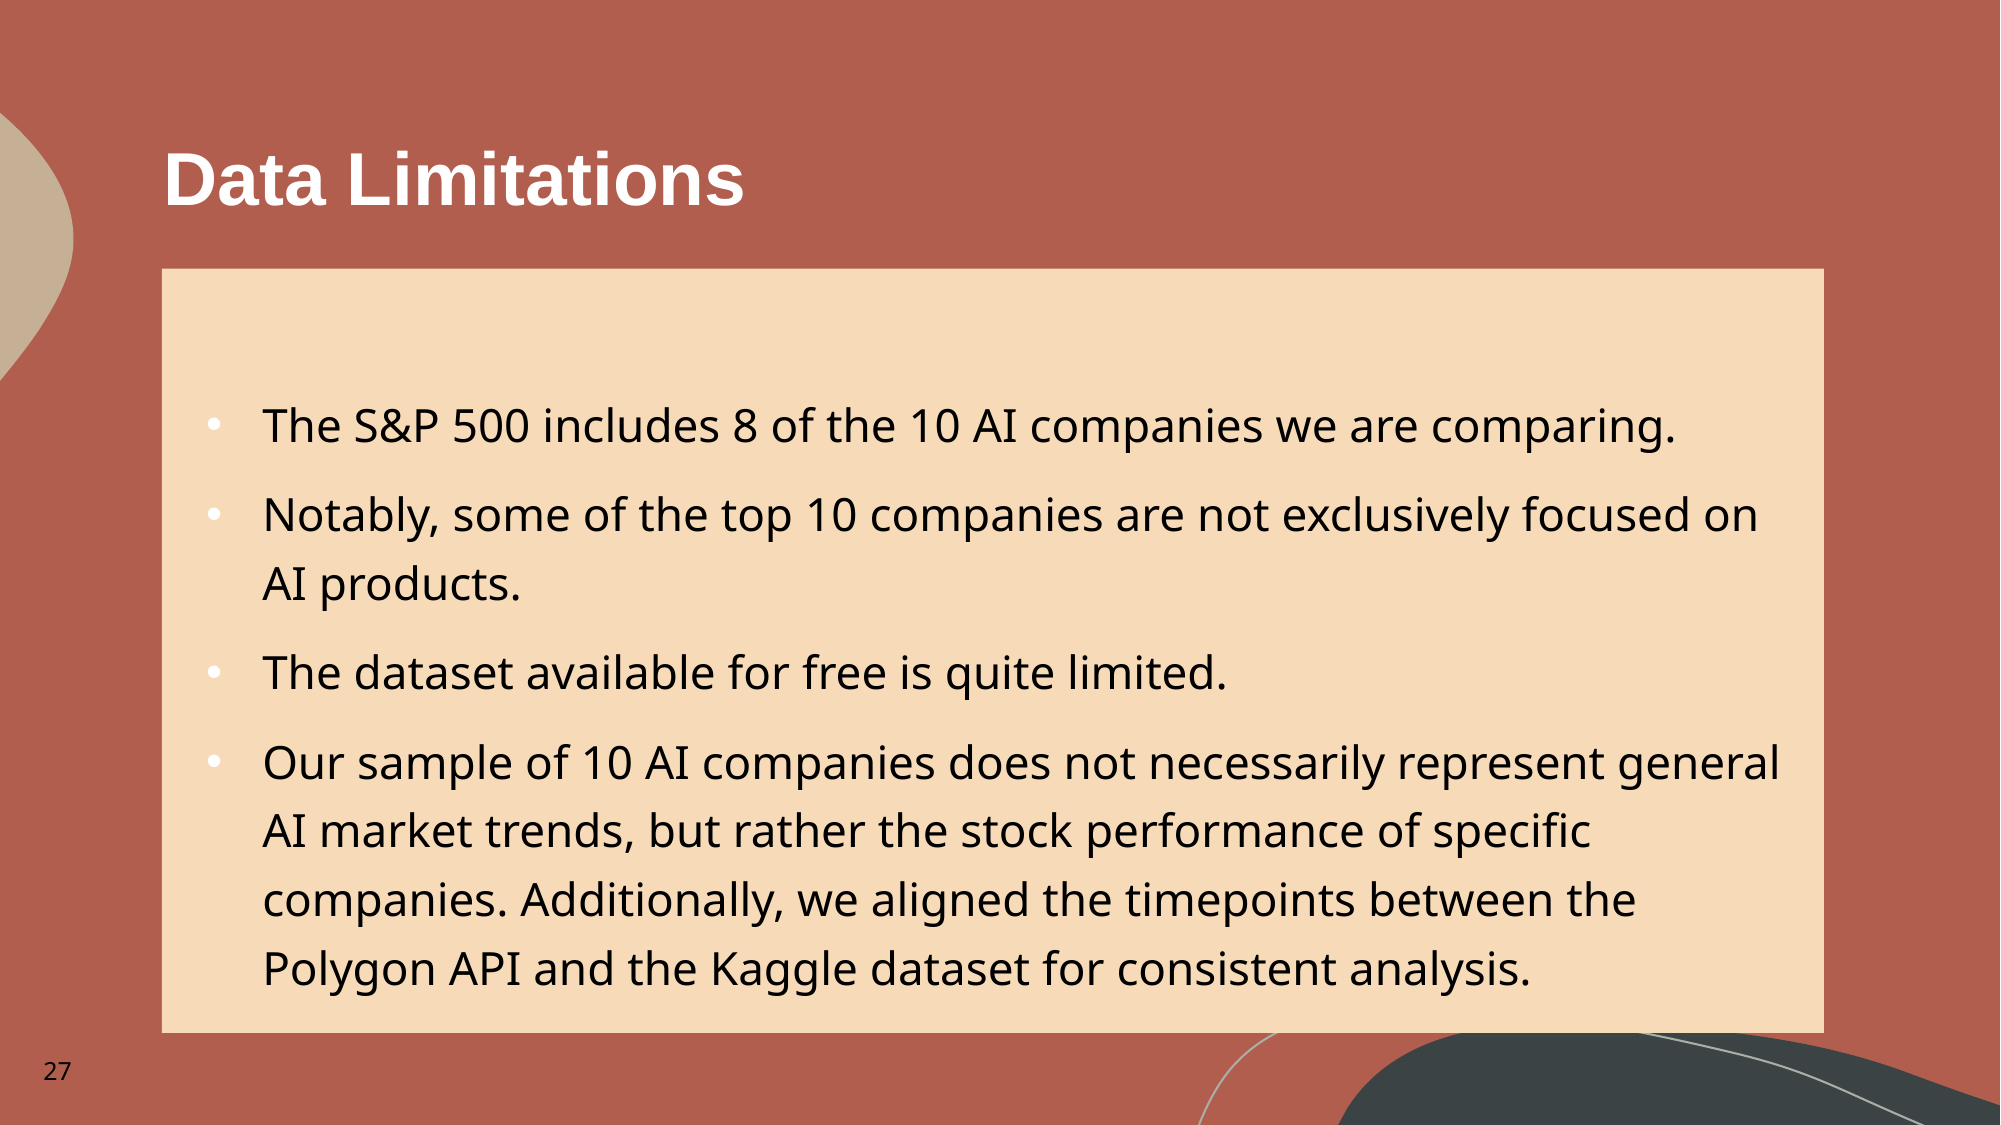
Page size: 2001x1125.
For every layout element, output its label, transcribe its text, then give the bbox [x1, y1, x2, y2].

list The S&P 500 includes 8 of the 10 AI companies we are comparing. Notably, some of the top 10 companies are not exclusively focused on AI products. The dataset available for free is quite limited. Our sample of 10 AI companies does not necessarily represent general AI market trends, but rather the stock performance of specific companies. Additionally, we aligned the timepoints between the Polygon API and the Kaggle dataset for consistent analysis. [161, 268, 1824, 1033]
title Data Limitations [148, 125, 1824, 237]
slide_number 27 [19, 1042, 87, 1103]
